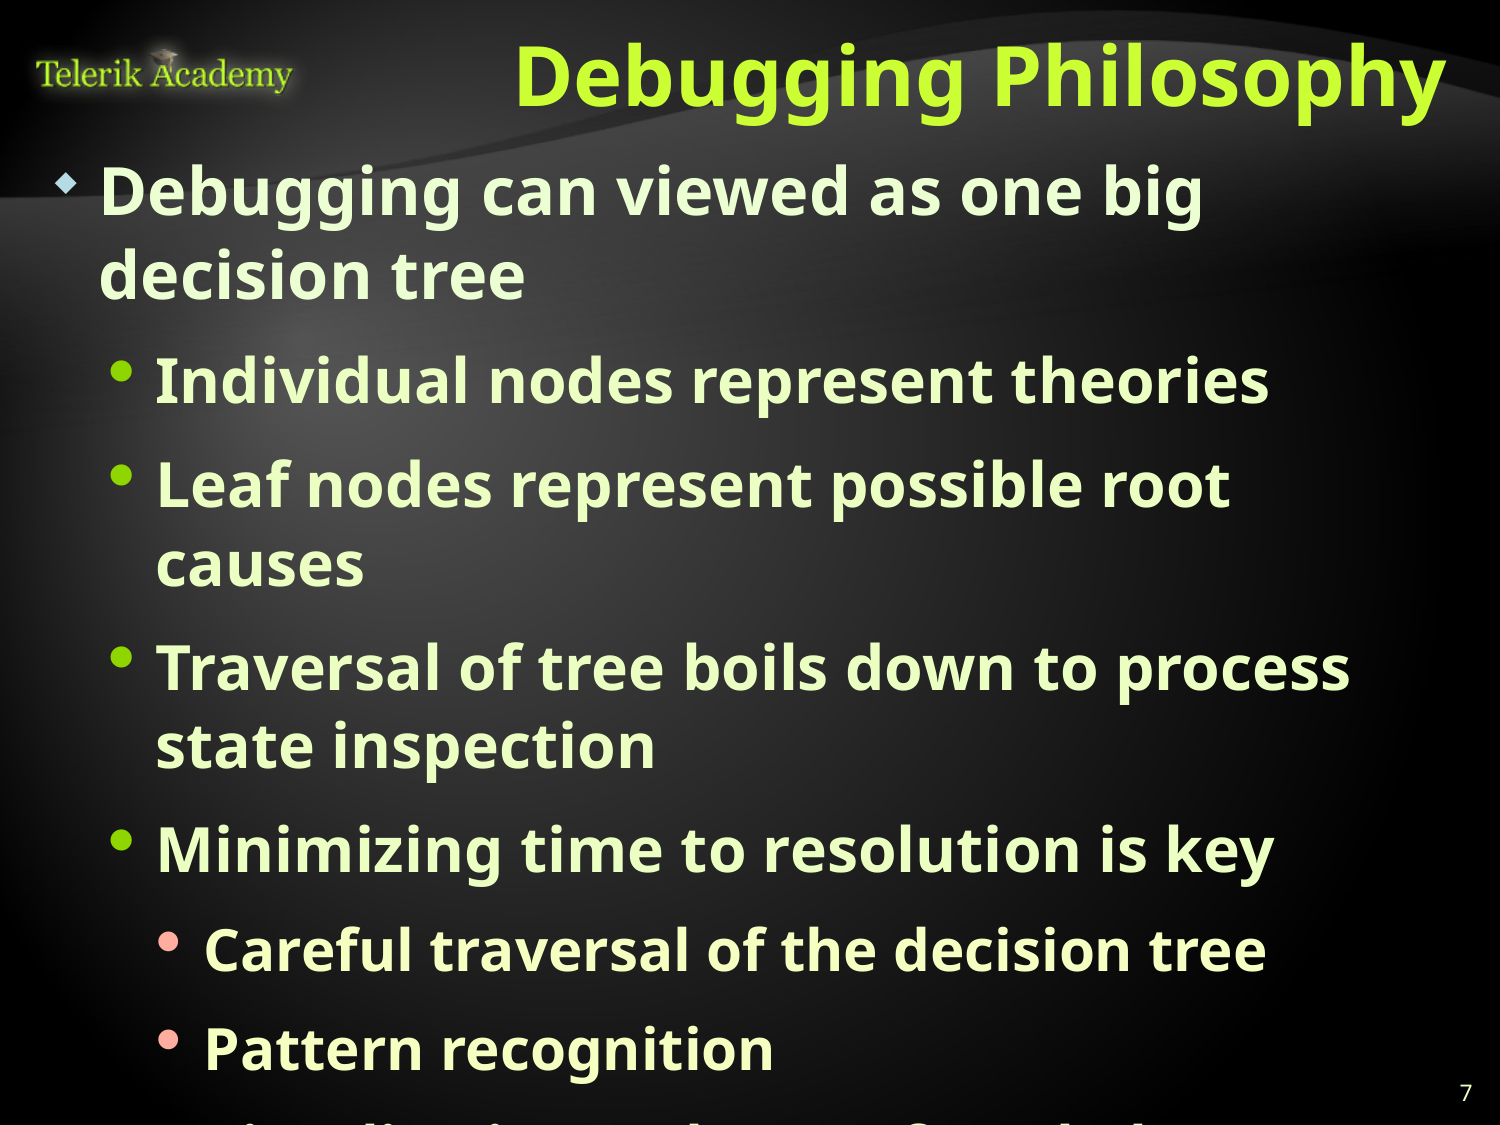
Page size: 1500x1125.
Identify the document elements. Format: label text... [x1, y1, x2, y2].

list Debugging can viewed as one big decision tree Individual nodes represent theories Leaf nodes represent possible root causes Traversal of tree boils down to process state inspection Minimizing time to resolution is key Careful traversal of the decision tree Pattern recognition Visualization and easy of use helps minimize time to resolution [37, 137, 1463, 1088]
picture [0, 0, 1500, 1125]
title Debugging Philosophy [300, 12, 1463, 137]
slide_number 7 [1412, 1074, 1488, 1113]
